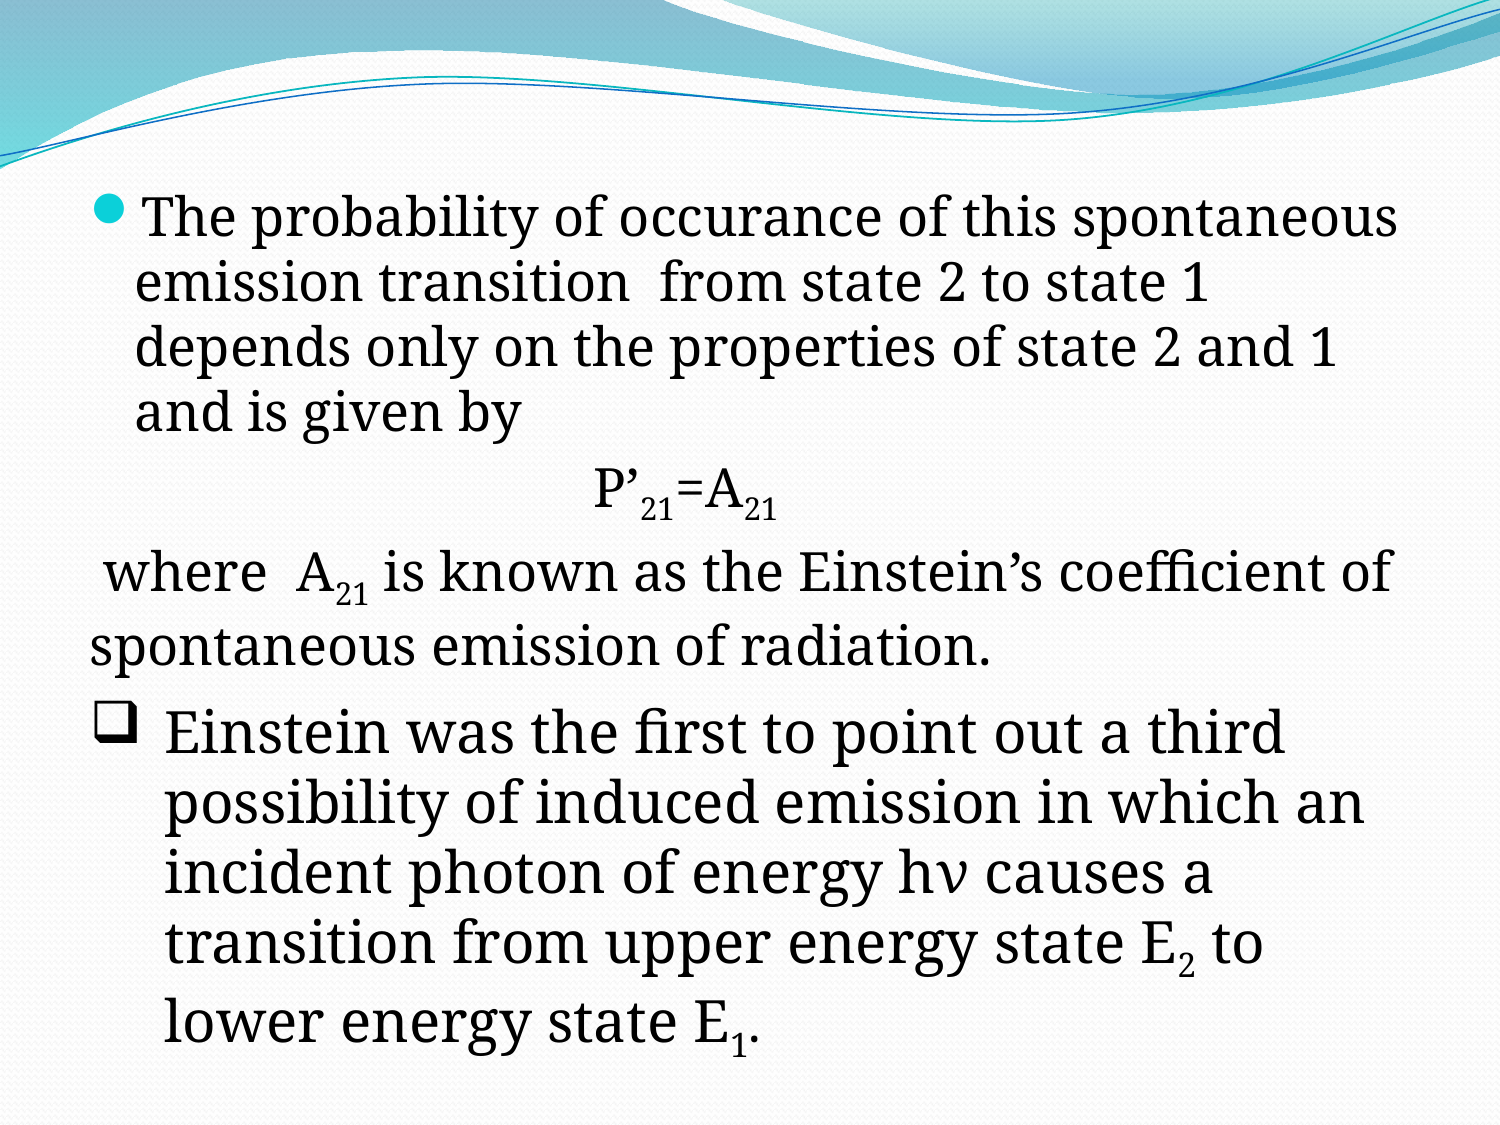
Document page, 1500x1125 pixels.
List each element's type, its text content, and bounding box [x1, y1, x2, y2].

text_box Einstein was the first to point out a third possibility of induced emission in which an incident photon of energy hν causes a transition from upper energy state E2 to lower energy state E1. [74, 687, 1413, 1072]
list The probability of occurance of this spontaneous emission transition from state 2 to state 1 depends only on the properties of state 2 and 1 and is given by P’21=A21 where A21 is known as the Einstein’s coefficient of spontaneous emission of radiation. [75, 174, 1425, 895]
